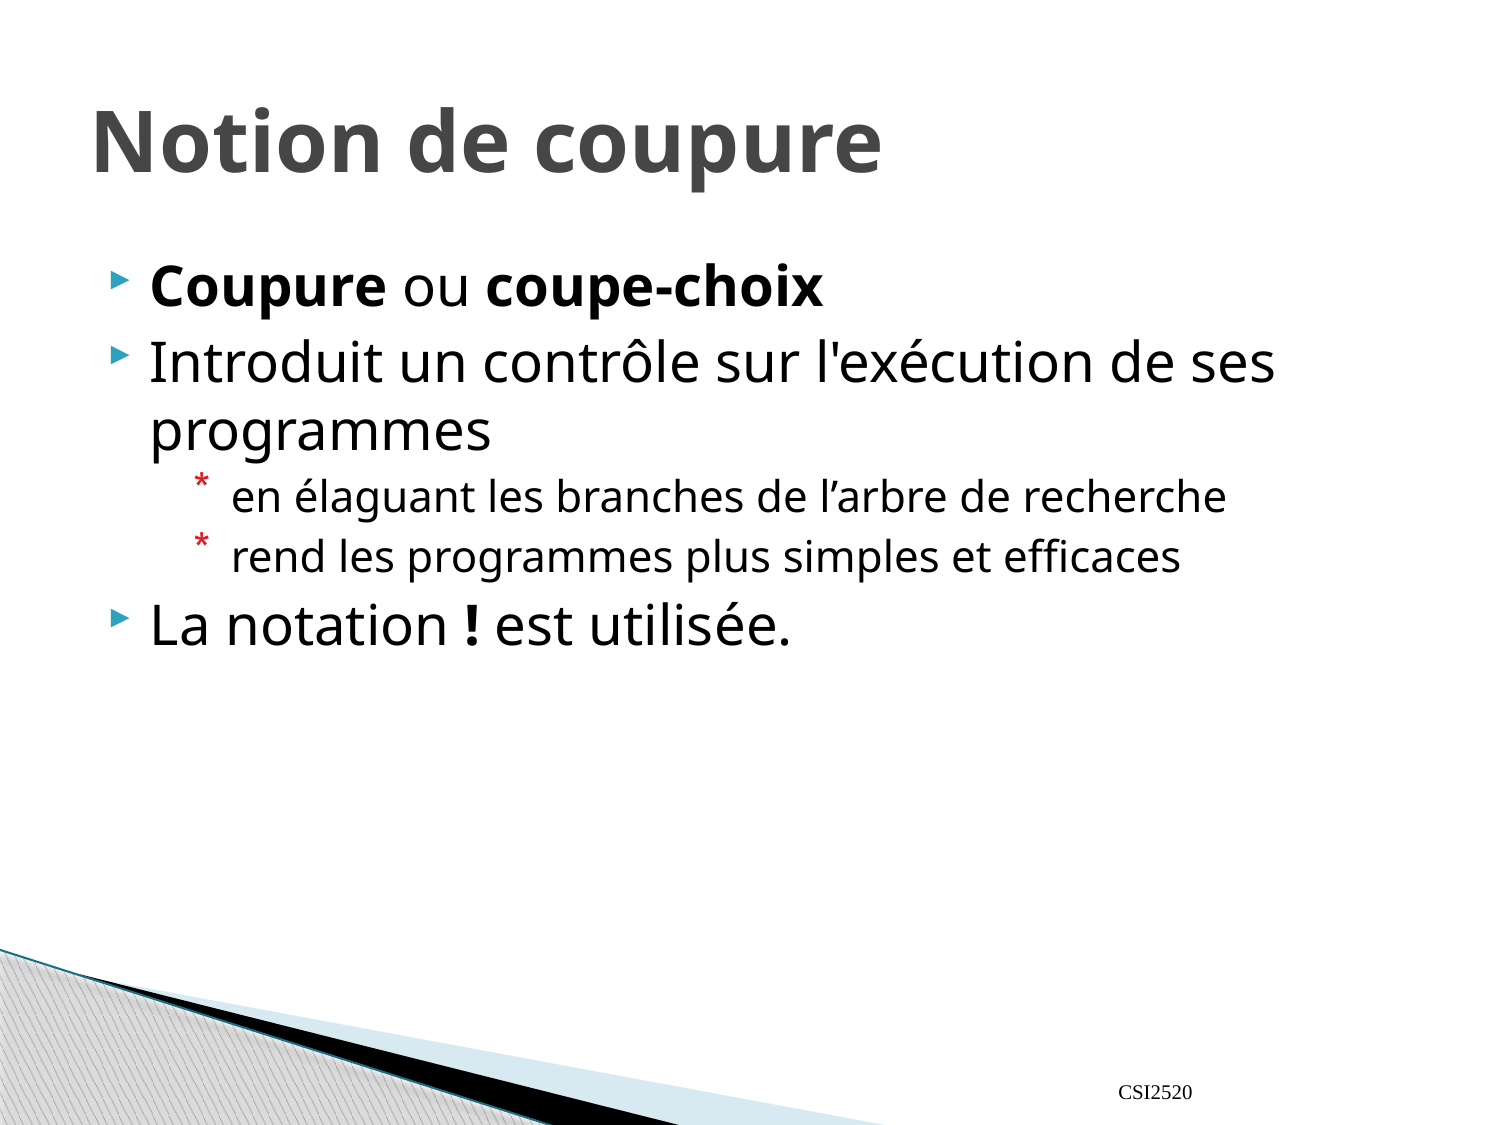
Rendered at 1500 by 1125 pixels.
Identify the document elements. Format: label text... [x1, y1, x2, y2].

title Notion de coupure [75, 45, 1425, 233]
list Coupure ou coupe-choix Introduit un contrôle sur l'exécution de ses programmes en élaguant les branches de l’arbre de recherche rend les programmes plus simples et efficaces La notation ! est utilisée. [75, 243, 1425, 986]
slide_number CSI2520 [1103, 1051, 1419, 1112]
